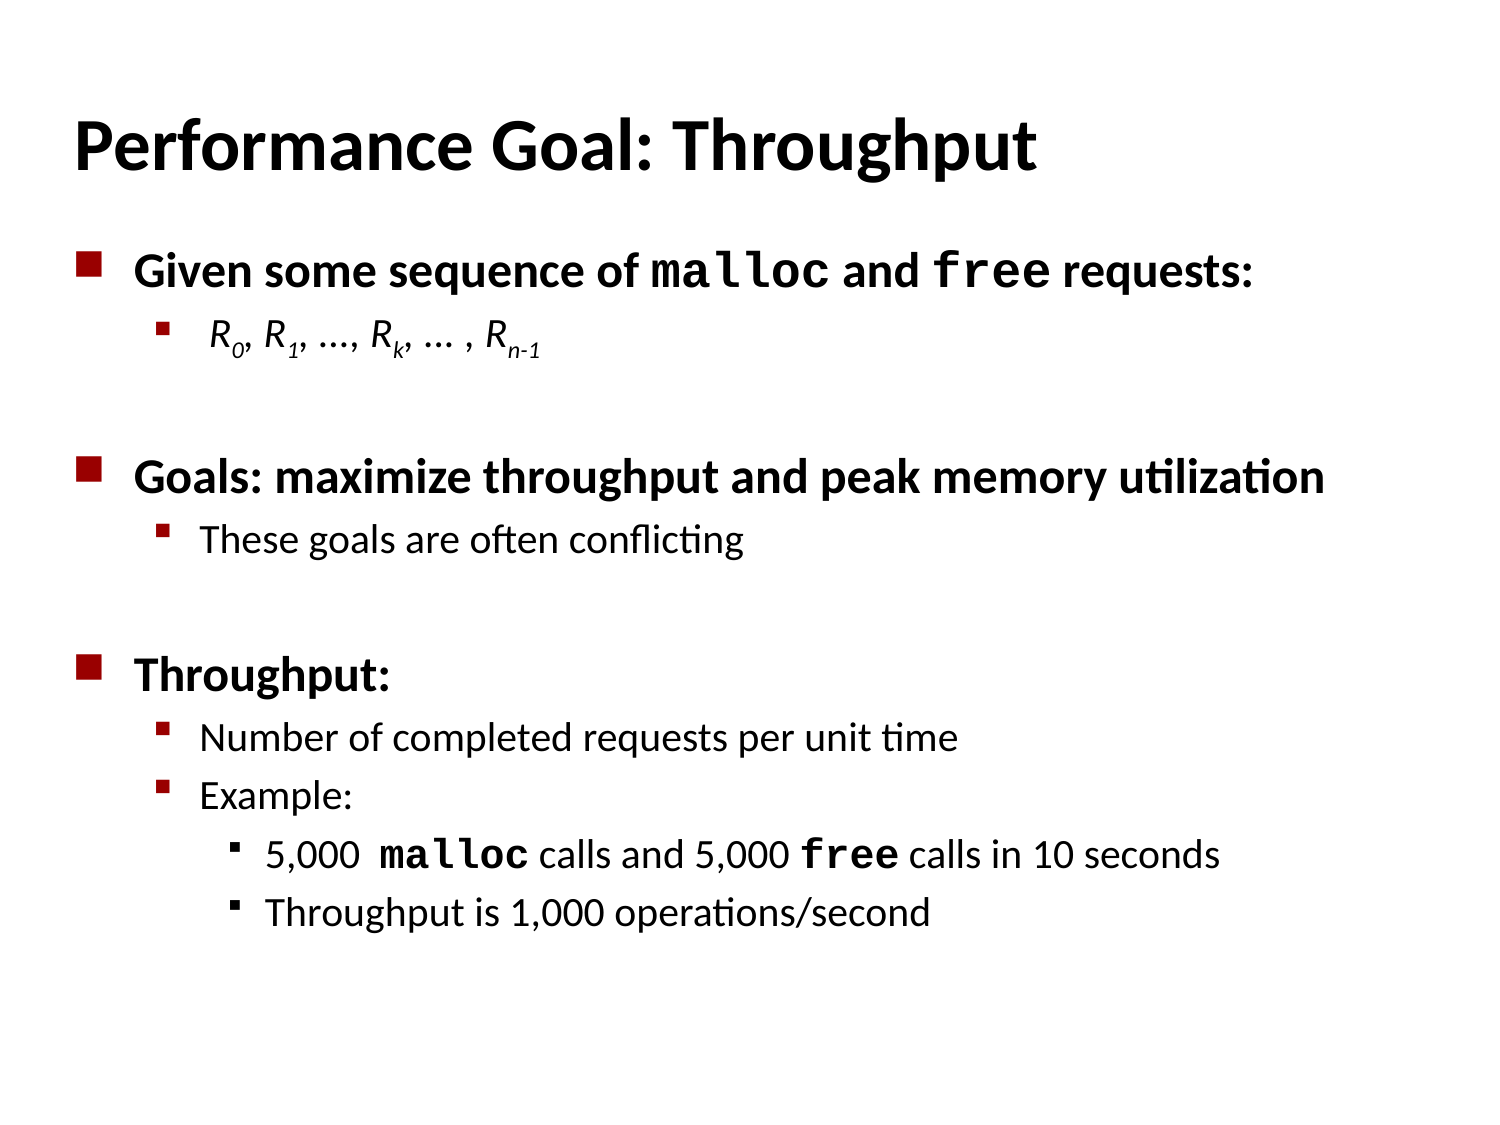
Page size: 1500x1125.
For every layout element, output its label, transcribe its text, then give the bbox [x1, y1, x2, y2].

title Performance Goal: Throughput [59, 93, 1319, 188]
list Given some sequence of malloc and free requests: R0, R1, ..., Rk, ... , Rn-1 Goals: maximize throughput and peak memory utilization These goals are often conflicting Throughput: Number of completed requests per unit time Example: 5,000 malloc calls and 5,000 free calls in 10 seconds Throughput is 1,000 operations/second [62, 230, 1491, 1088]
